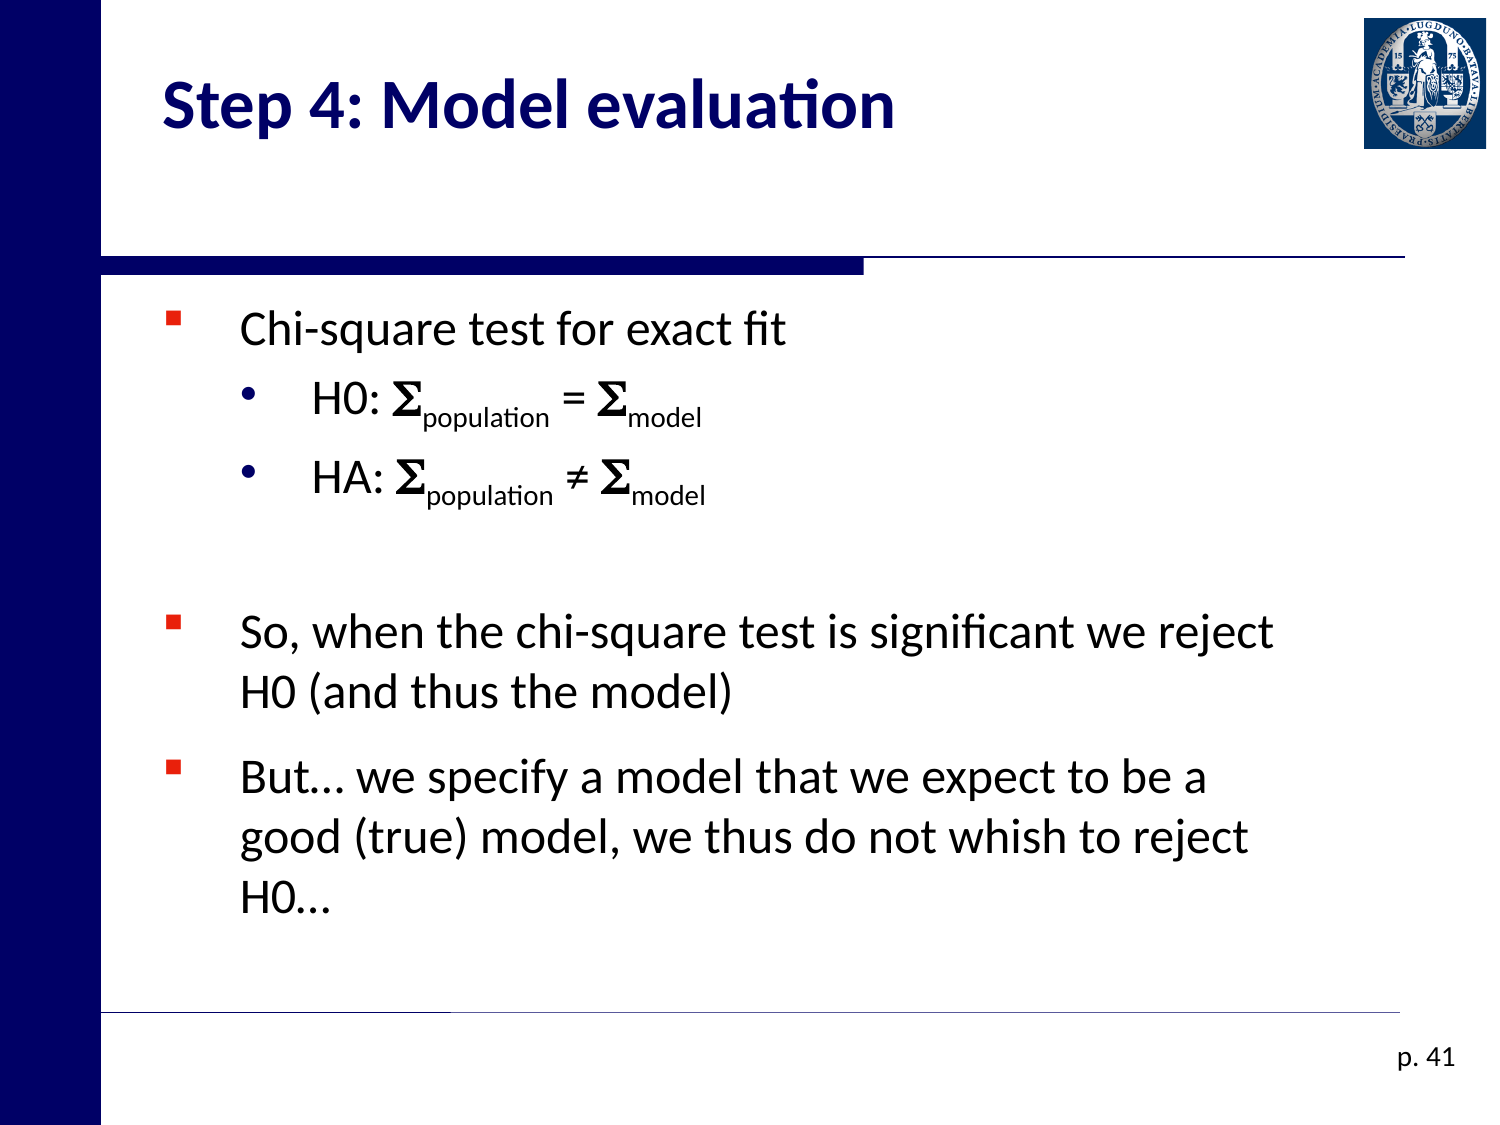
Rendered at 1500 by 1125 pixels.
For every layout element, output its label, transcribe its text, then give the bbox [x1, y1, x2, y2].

picture [1364, 18, 1487, 149]
list Chi-square test for exact fit H0: population = model HA: population ≠ model So, when the chi-square test is significant we reject H0 (and thus the model) But… we specify a model that we expect to be a good (true) model, we thus do not whish to reject H0… [147, 287, 1300, 988]
slide_number p. 41 [1158, 1011, 1471, 1099]
title Step 4: Model evaluation [147, 50, 1301, 250]
